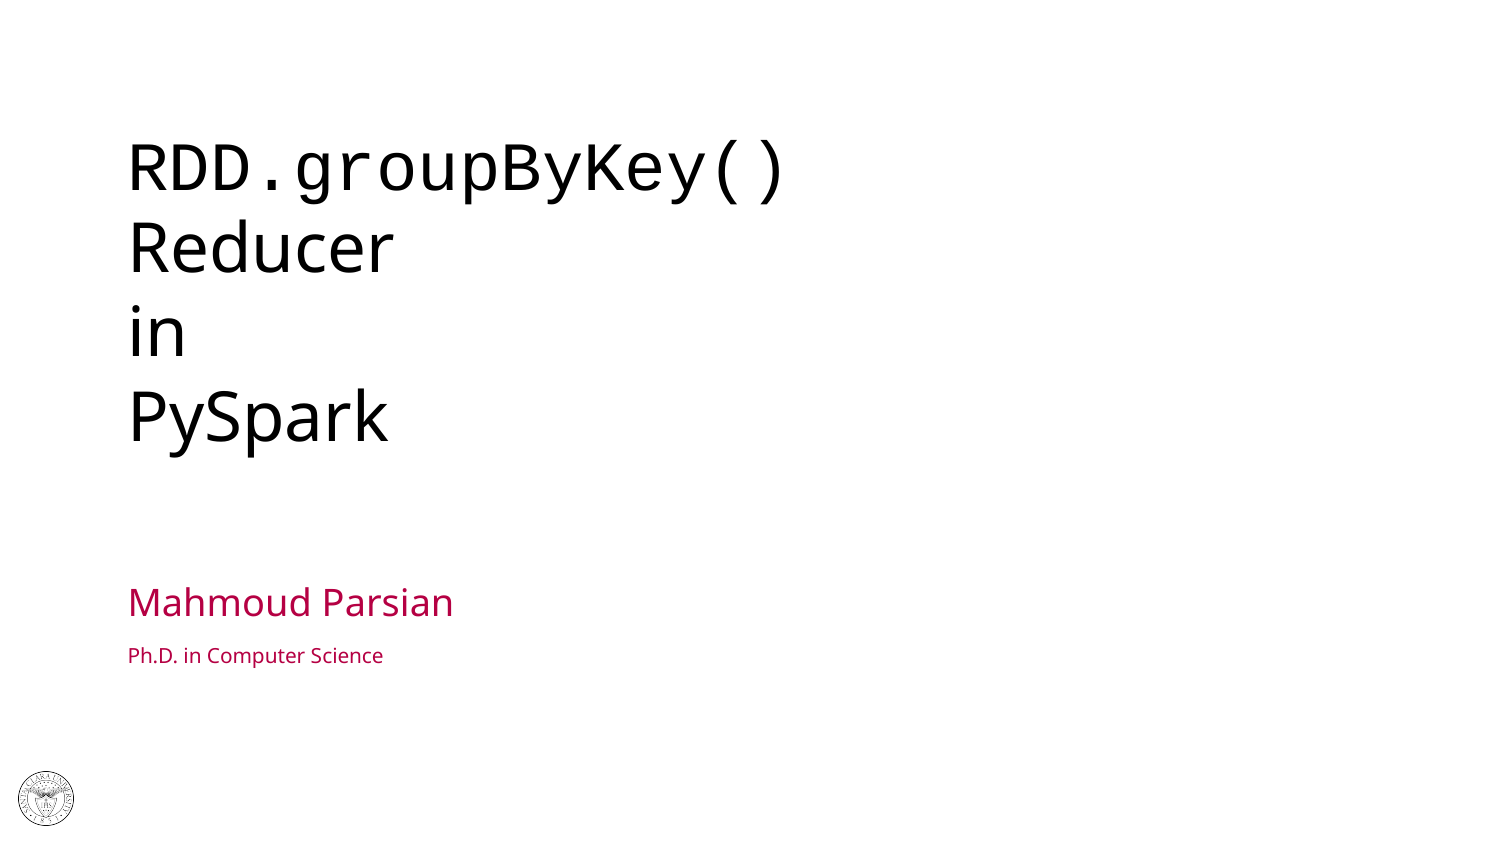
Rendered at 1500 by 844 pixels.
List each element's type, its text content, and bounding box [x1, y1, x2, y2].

subtitle Mahmoud Parsian Ph.D. in Computer Science [112, 567, 1163, 679]
title RDD.groupByKey() Reducer in PySpark [112, 126, 1388, 466]
picture [18, 771, 74, 826]
